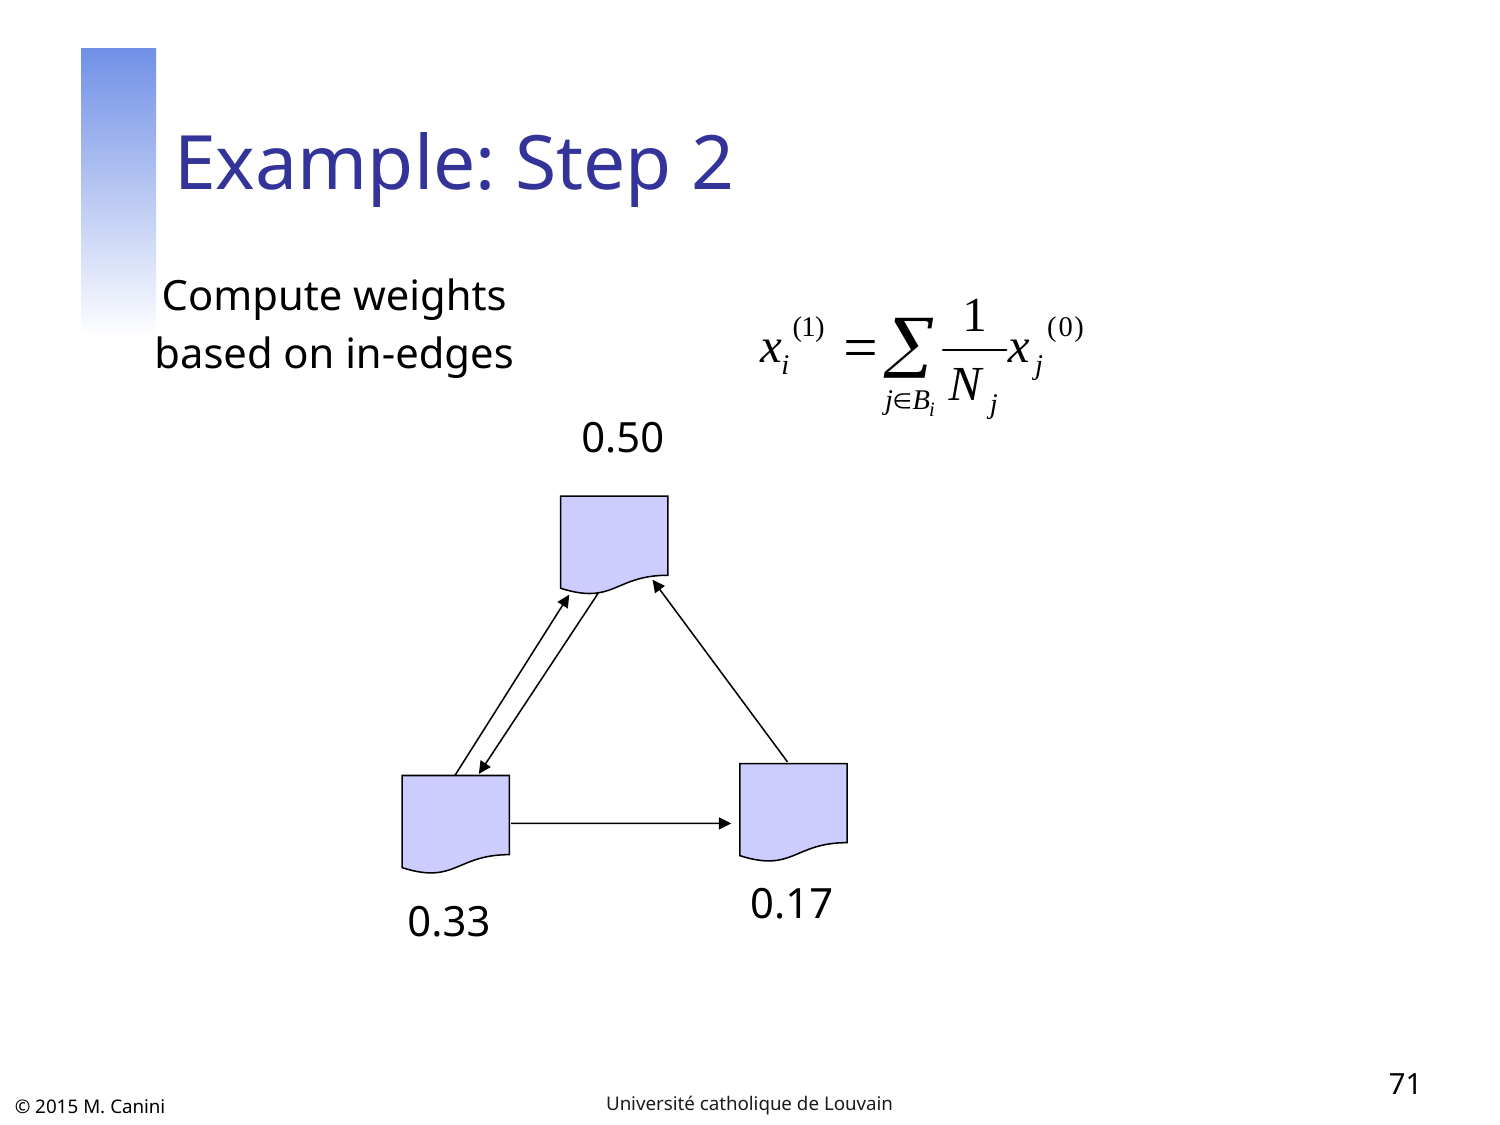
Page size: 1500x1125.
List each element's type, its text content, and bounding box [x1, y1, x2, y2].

text_box [454, 594, 570, 776]
text_box 0.33 [392, 887, 506, 952]
title Example: Step 2 [158, 49, 1438, 213]
text_box 0.17 [735, 869, 849, 935]
slide_number 71 [1124, 1037, 1438, 1113]
text_box [560, 496, 668, 594]
text_box [478, 593, 599, 774]
text_box [652, 579, 788, 762]
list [750, 284, 1094, 429]
text_box Compute weights based on in-edges [139, 261, 529, 385]
text_box [511, 817, 732, 830]
footer Université catholique de Louvain [512, 1083, 987, 1125]
text_box [402, 775, 510, 873]
text_box [739, 763, 848, 861]
text_box 0.50 [566, 403, 680, 468]
